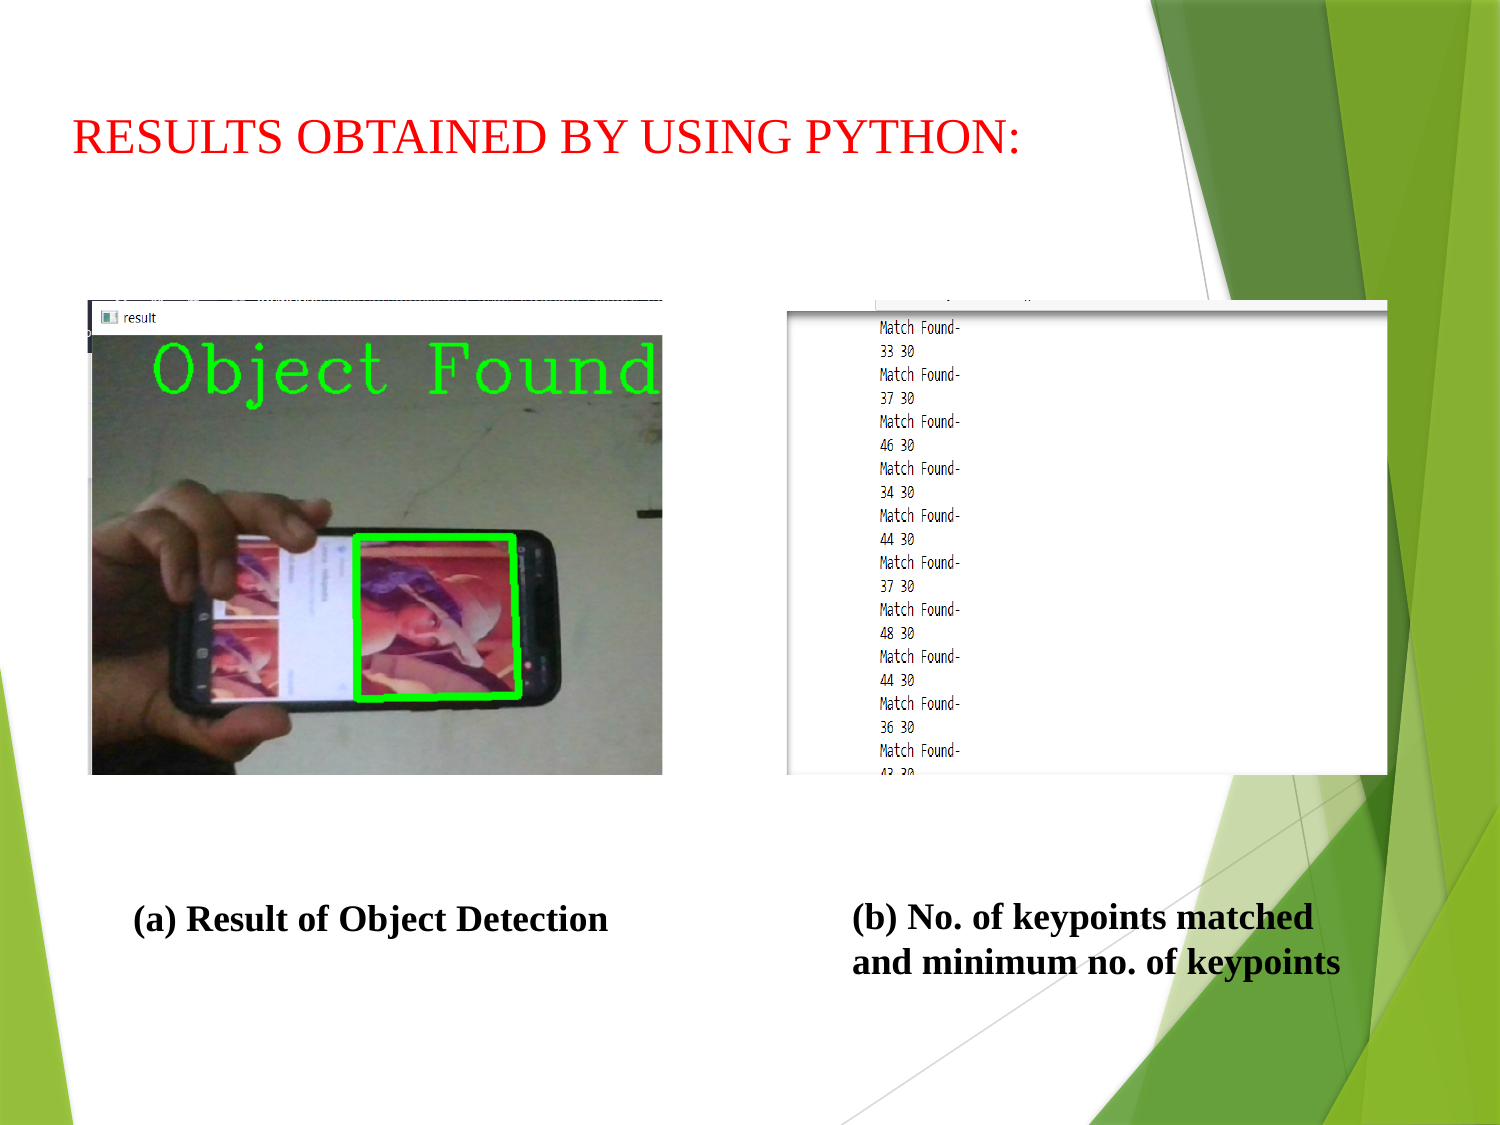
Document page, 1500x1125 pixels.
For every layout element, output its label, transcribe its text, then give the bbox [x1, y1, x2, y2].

picture [86, 299, 664, 776]
text_box RESULTS OBTAINED BY USING PYTHON: [57, 96, 1195, 171]
text_box (b) No. of keypoints matched and minimum no. of keypoints [837, 884, 1384, 990]
picture [786, 300, 1388, 776]
text_box (a) Result of Object Detection [118, 887, 624, 947]
